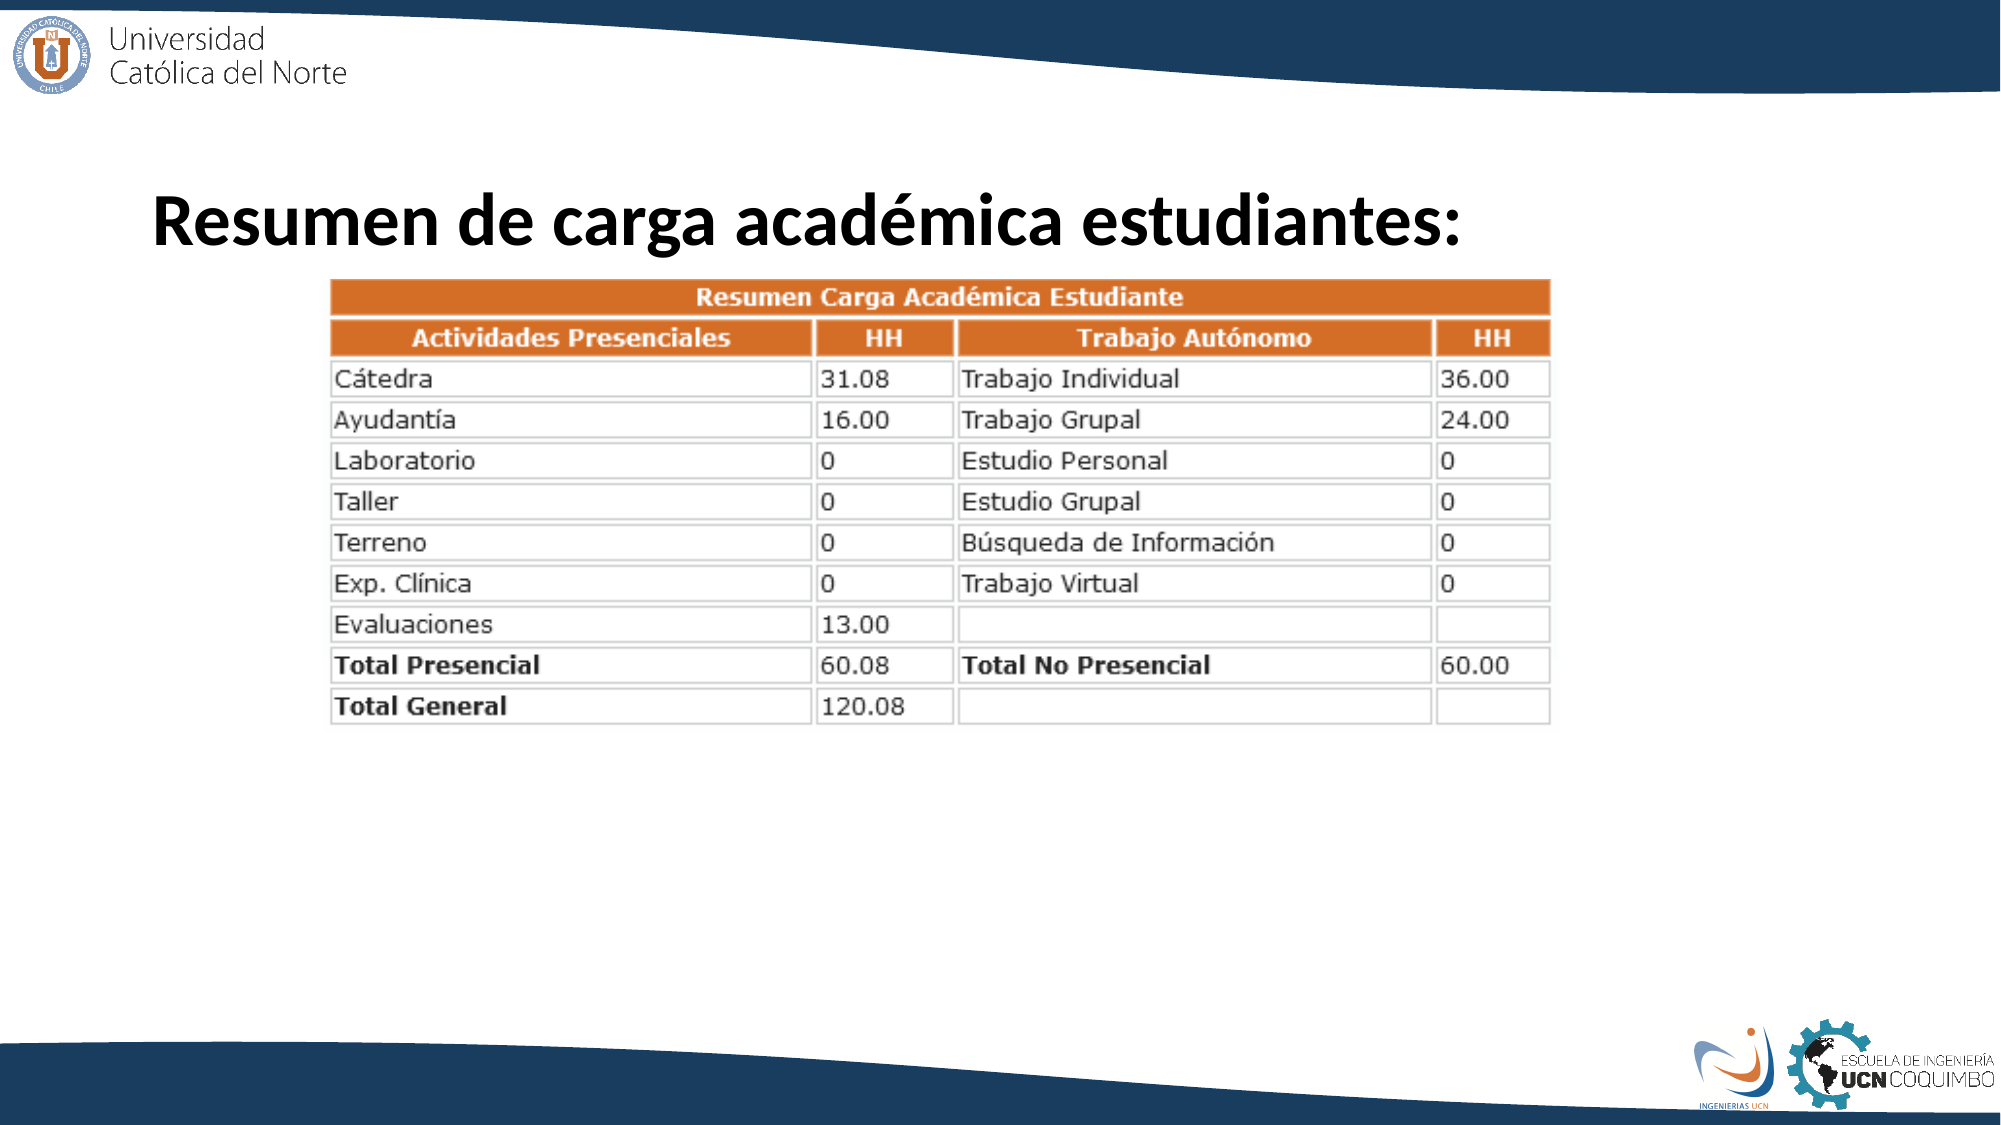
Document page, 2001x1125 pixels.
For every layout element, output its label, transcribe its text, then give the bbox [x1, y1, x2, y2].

picture [1694, 1026, 1774, 1109]
picture [323, 279, 1559, 733]
picture [13, 16, 346, 94]
list Resumen de carga académica estudiantes: [137, 173, 1863, 888]
picture [1787, 1019, 1994, 1110]
